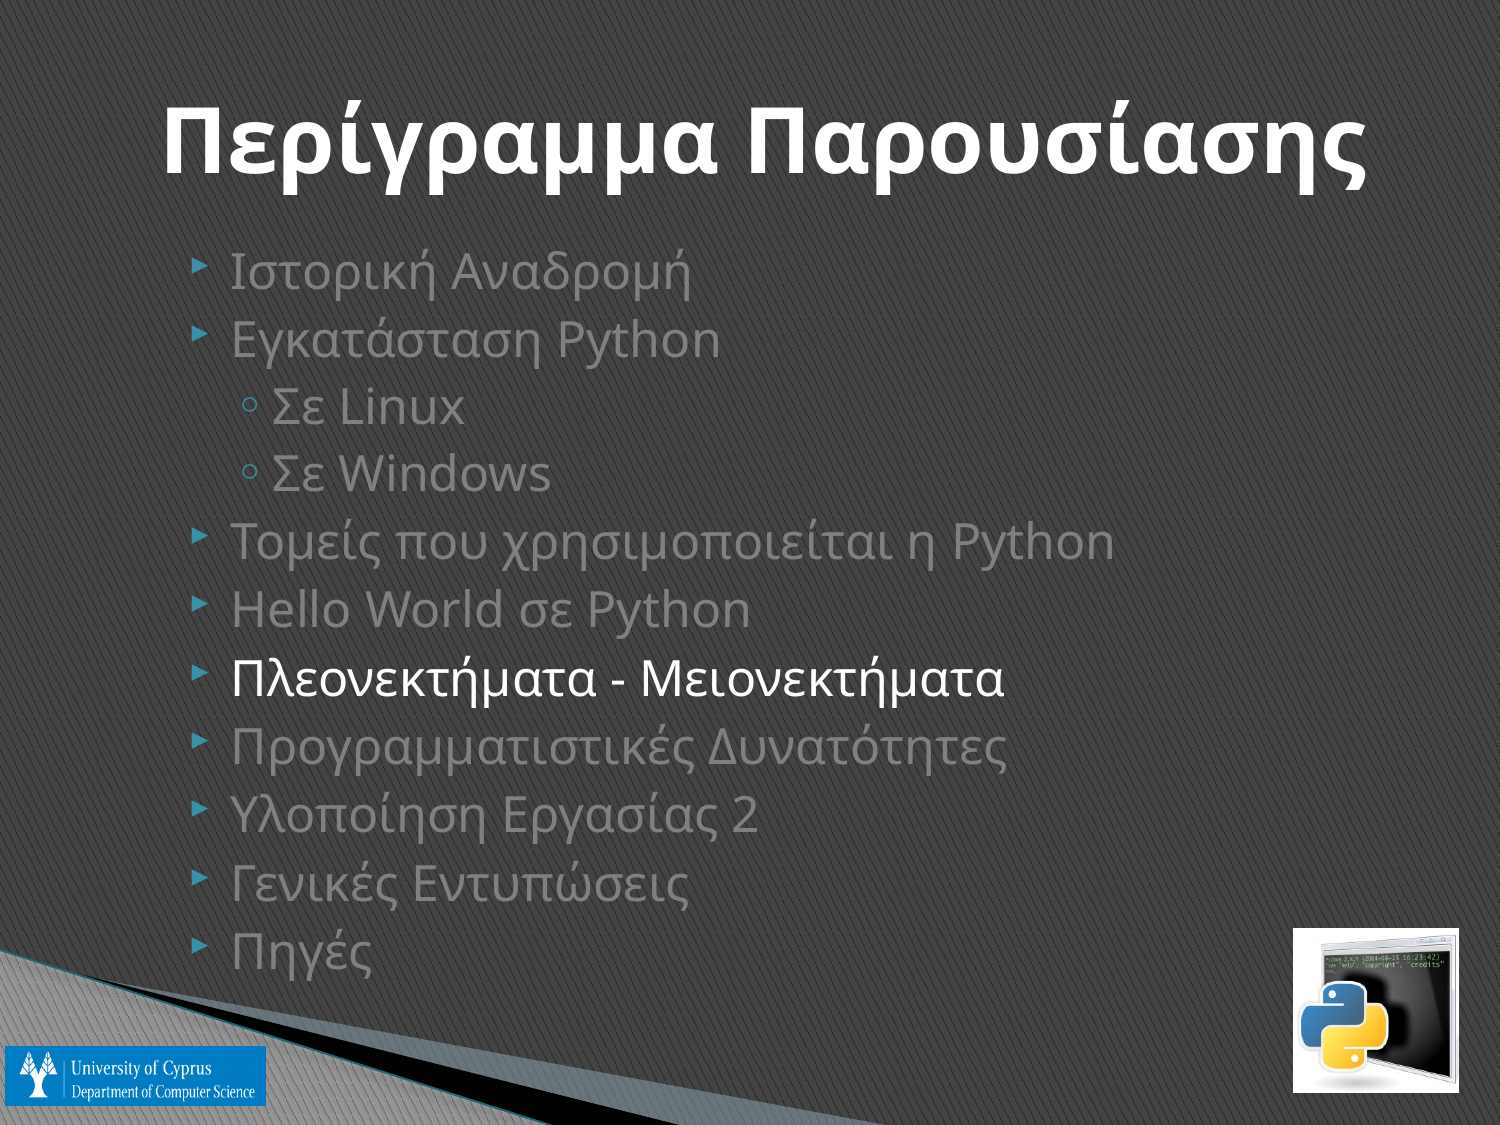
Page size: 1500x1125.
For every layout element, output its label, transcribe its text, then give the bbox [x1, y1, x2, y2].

text_box Περίγραμμα Παρουσίασης [88, 42, 1439, 231]
picture [1293, 928, 1459, 1093]
picture [5, 1046, 266, 1107]
text_box Ιστορική Αναδρομή Εγκατάσταση Python Σε Linux Σε Windows Τομείς που χρησιμοποιείται η Python Hello World σε Python Πλεονεκτήματα - Μειονεκτήματα Προγραμματιστικές Δυνατότητες Υλοποίηση Εργασίας 2 Γενικές Εντυπώσεις Πηγές [155, 231, 1500, 975]
